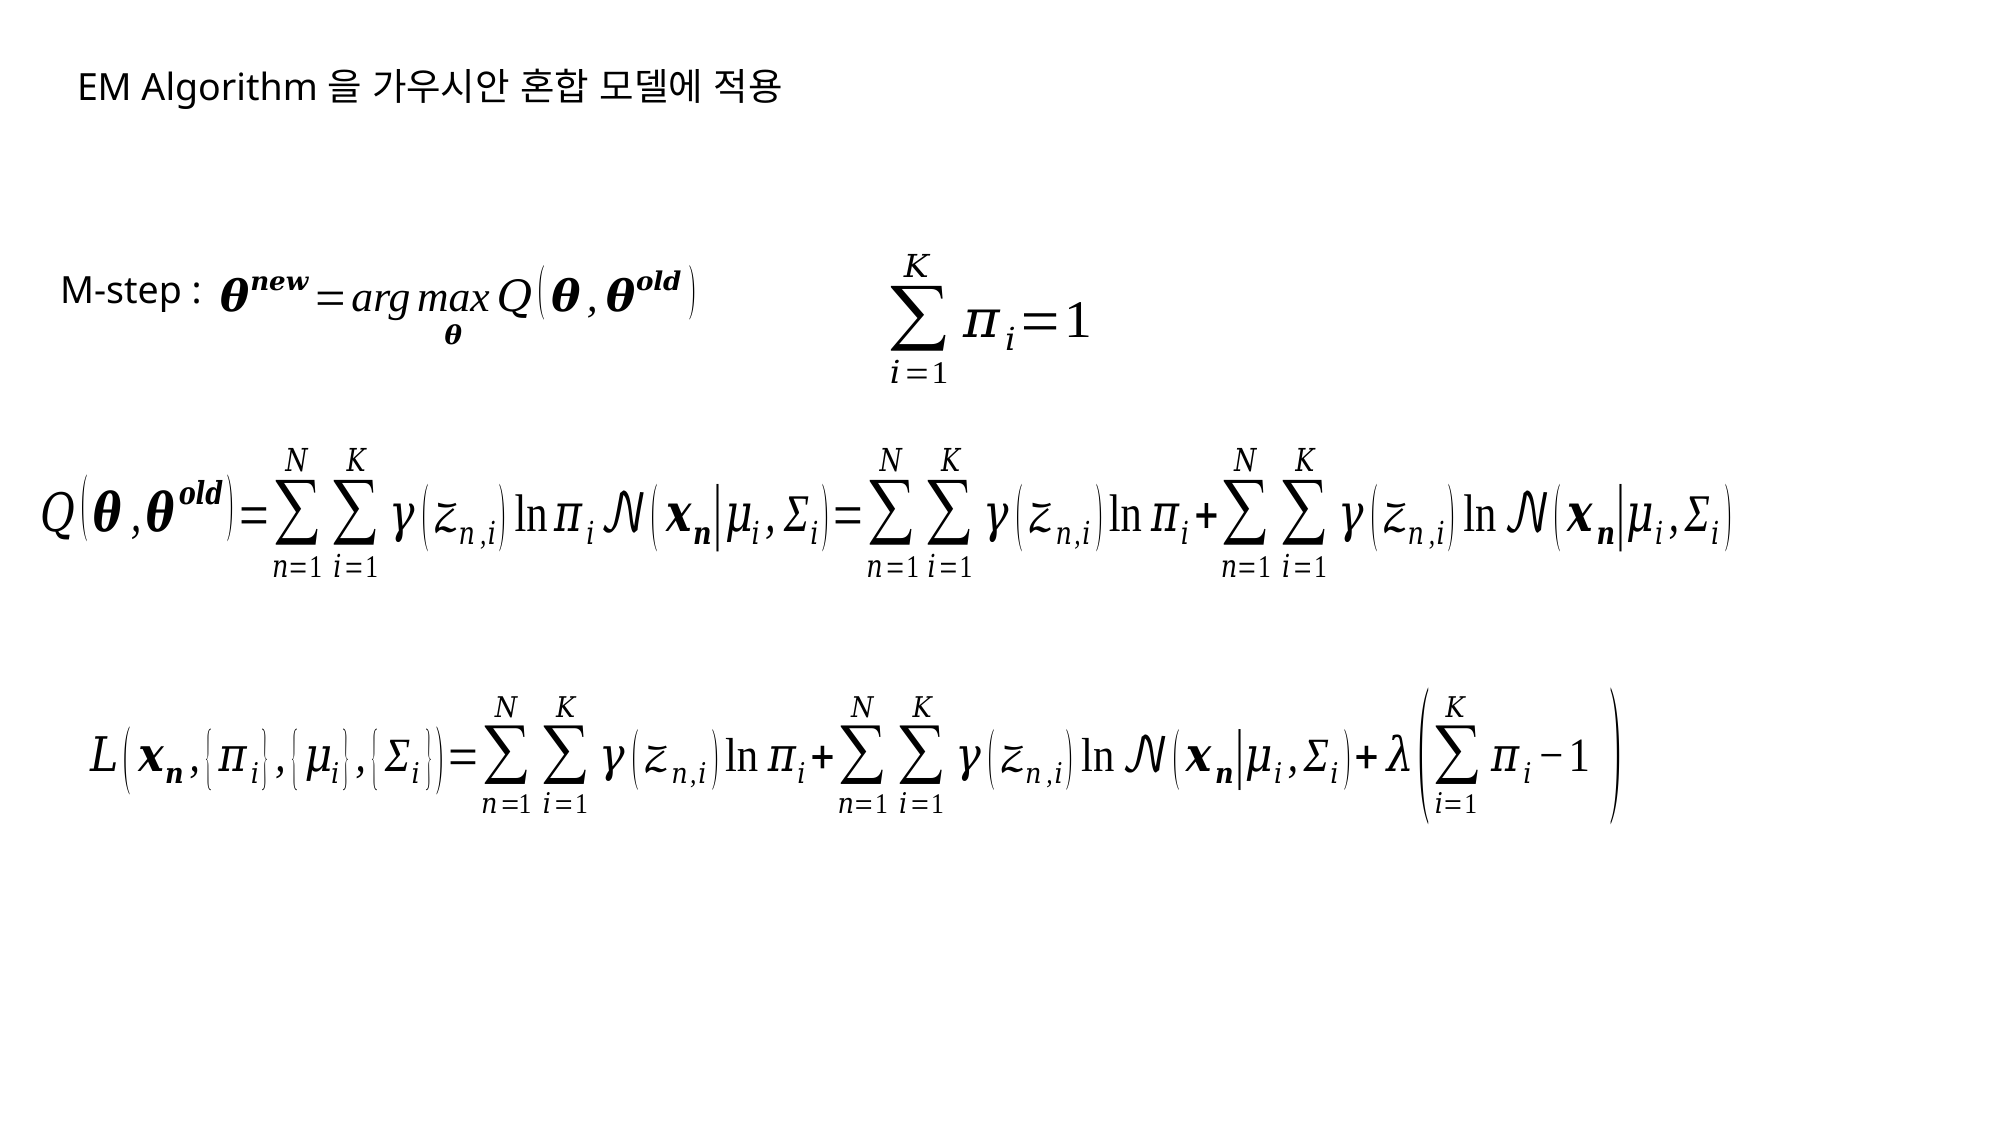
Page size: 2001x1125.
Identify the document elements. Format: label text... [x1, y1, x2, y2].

text_box M-step : [45, 258, 227, 319]
text_box EM Algorithm을 가우시안 혼합 모델에 적용 [62, 55, 799, 116]
